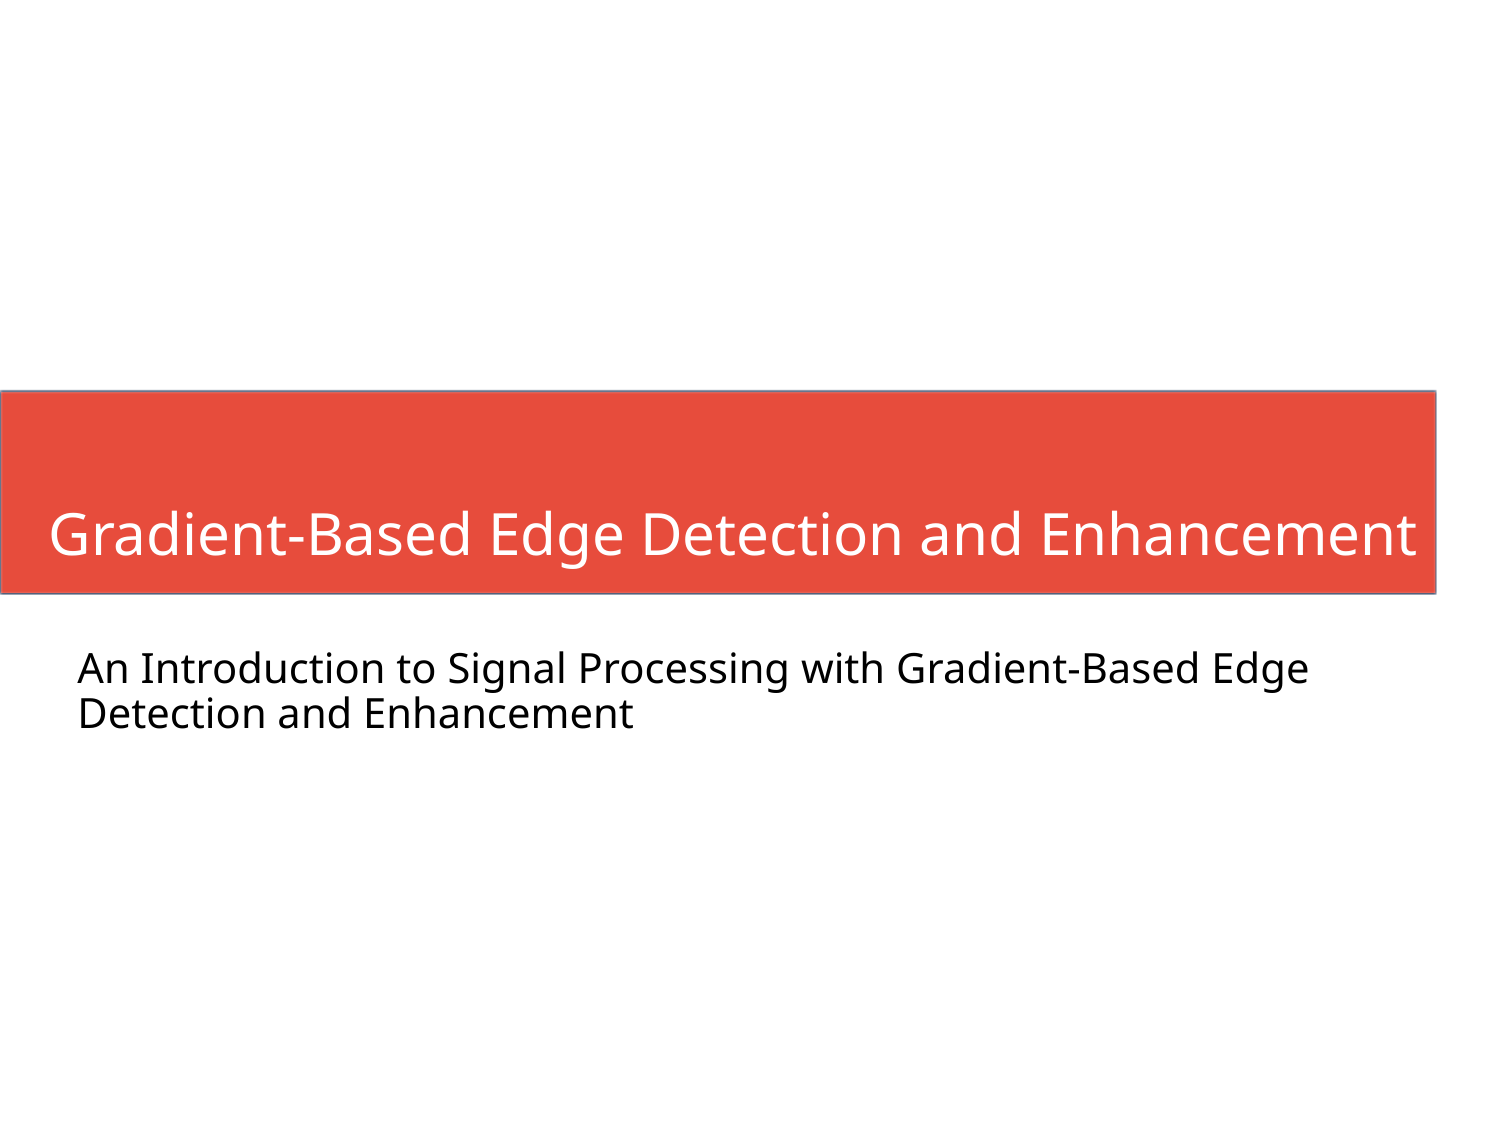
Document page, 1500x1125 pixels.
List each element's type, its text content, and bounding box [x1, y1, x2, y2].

subtitle An Introduction to Signal Processing with Gradient-Based Edge Detection and Enhancement [62, 640, 1436, 1029]
title Gradient-Based Edge Detection and Enhancement [33, 410, 1436, 576]
